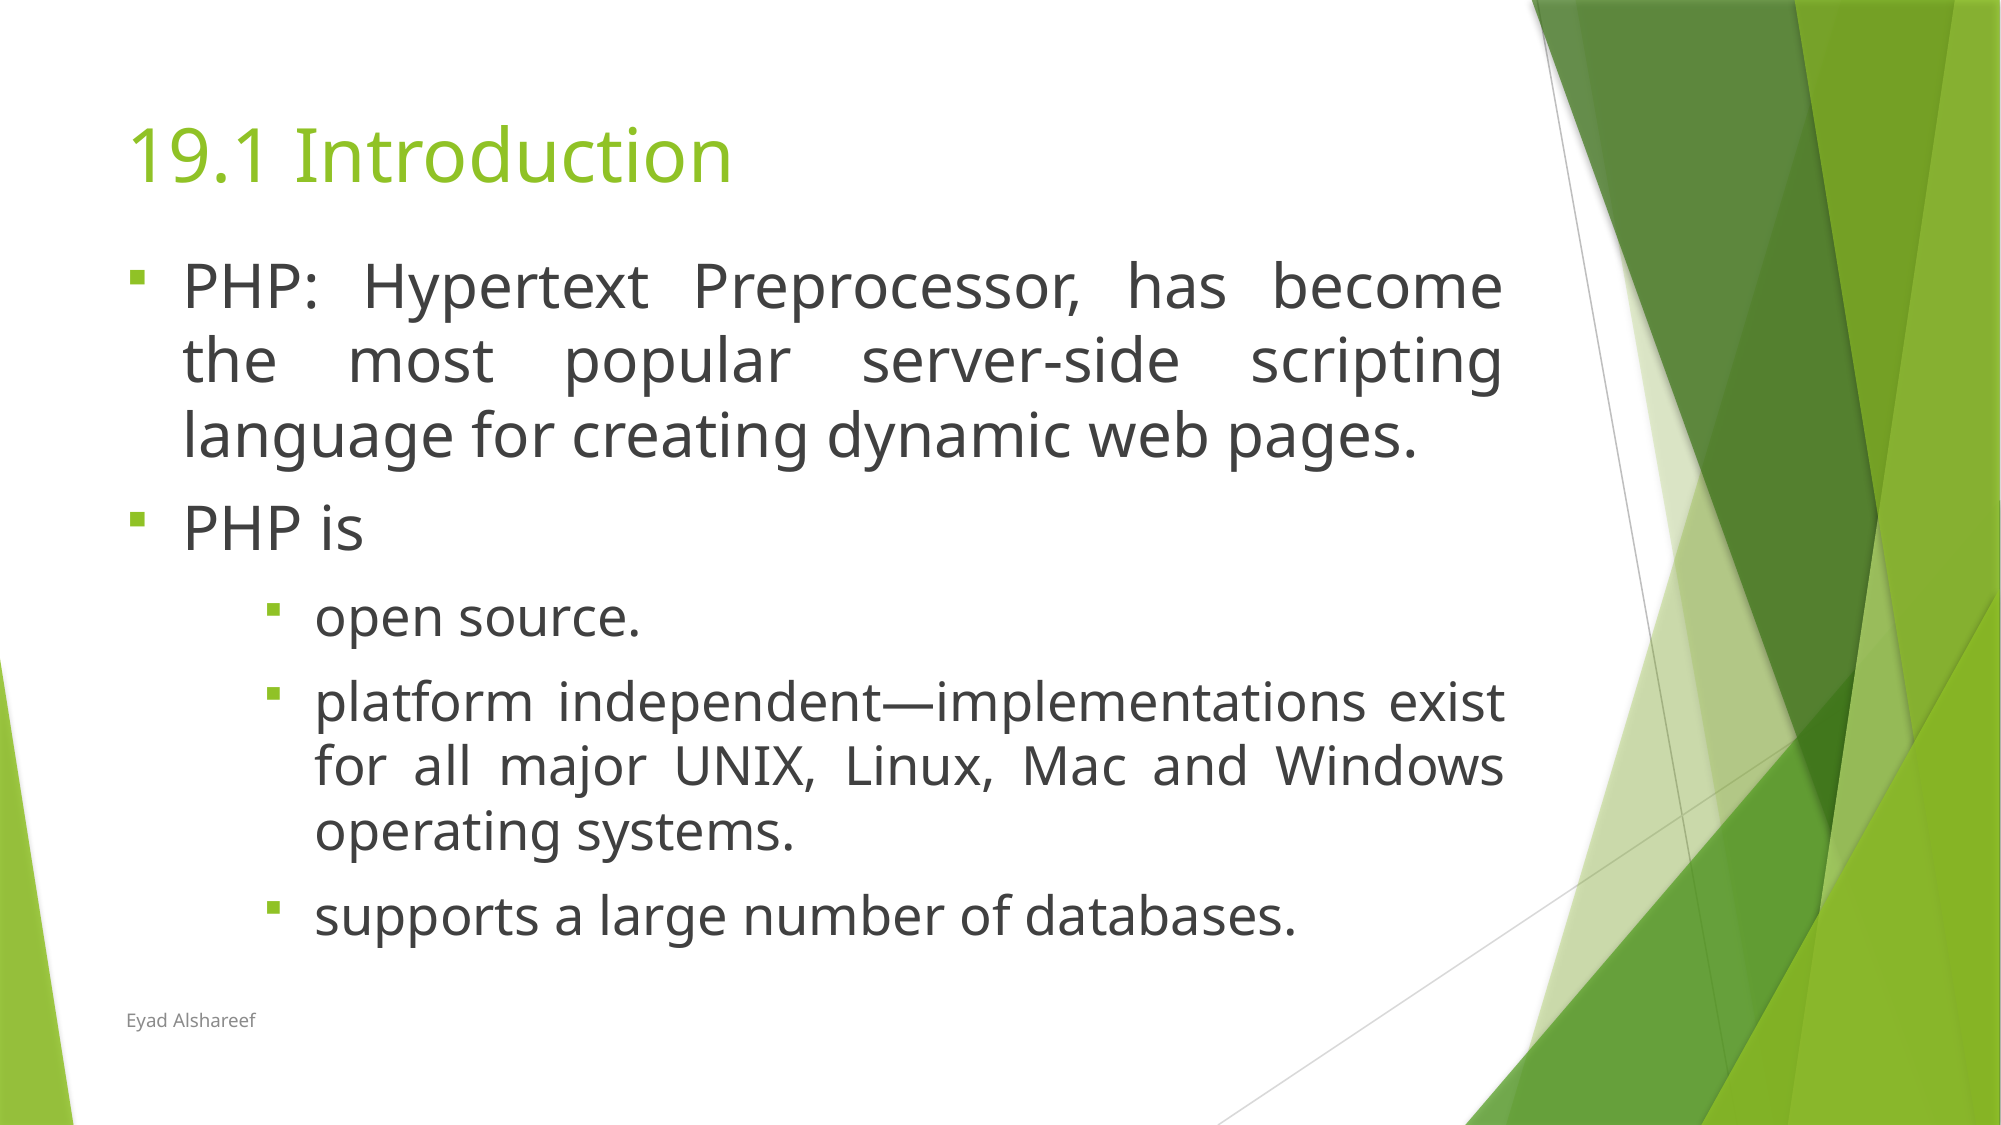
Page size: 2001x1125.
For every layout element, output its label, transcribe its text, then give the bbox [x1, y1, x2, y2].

title 19.1 Introduction [111, 99, 1522, 238]
list PHP: Hypertext Preprocessor, has become the most popular server-side scripting language for creating dynamic web pages. PHP is open source. platform independent—implementations exist for all major UNIX, Linux, Mac and Windows operating systems. supports a large number of databases. [111, 238, 1522, 962]
footer Eyad Alshareef [111, 991, 1145, 1051]
